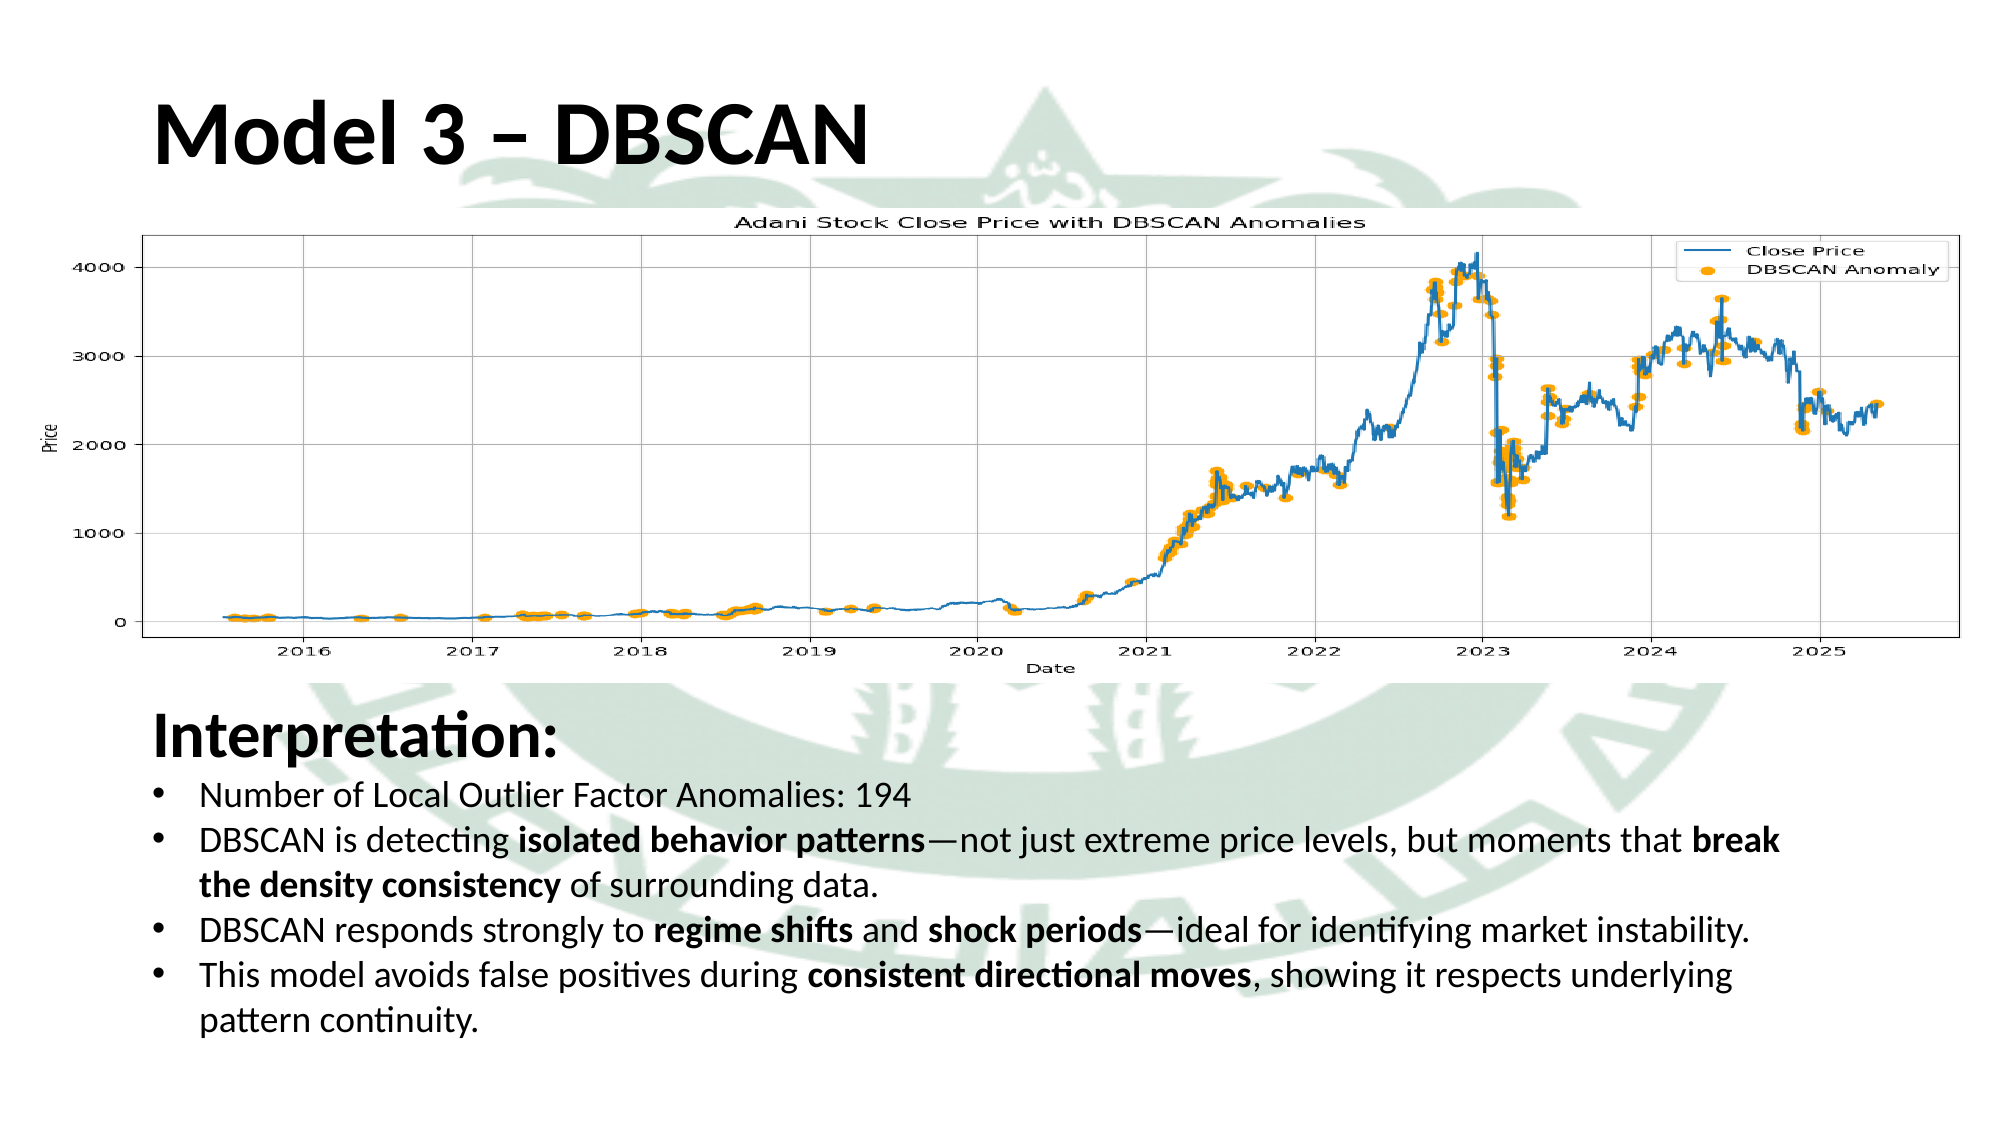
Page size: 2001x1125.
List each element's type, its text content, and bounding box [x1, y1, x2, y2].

title Model 3 – DBSCAN [137, 25, 1863, 208]
text_box Interpretation: Number of Local Outlier Factor Anomalies: 194 DBSCAN is detecting isolated behavior patterns—not just extreme price levels, but moments that break the density consistency of surrounding data. DBSCAN responds strongly to regime shifts and shock periods—ideal for identifying market instability. This model avoids false positives during consistent directional moves, showing it respects underlying pattern continuity. [137, 683, 1803, 1048]
picture [25, 208, 1975, 683]
